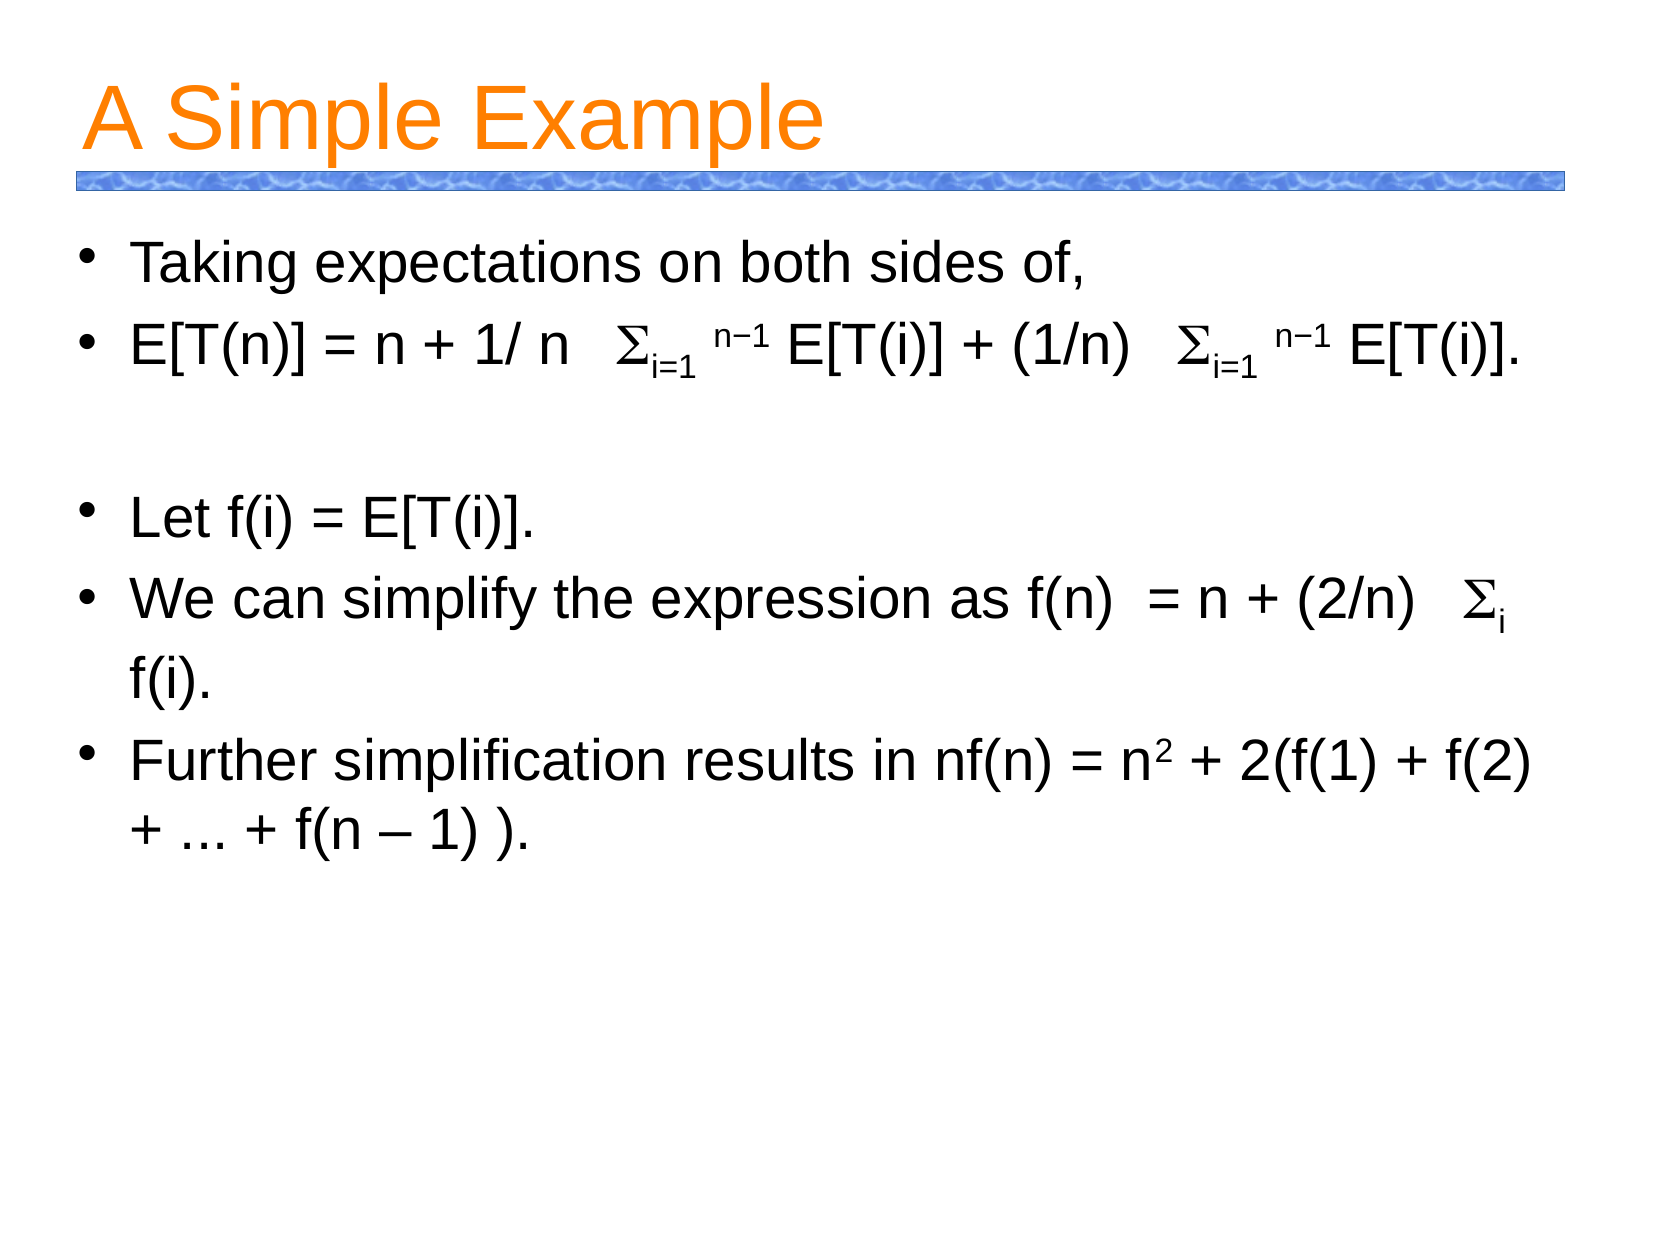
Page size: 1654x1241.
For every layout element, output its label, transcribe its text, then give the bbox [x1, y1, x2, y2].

text_box Taking expectations on both sides of, E[T(n)] = n + 1/ n i=1 n−1 E[T(i)] + (1/n) i=1 n−1 E[T(i)]. Let f(i) = E[T(i)]. We can simplify the expression as f(n) = n + (2/n) i f(i). Further simplification results in nf(n) = n2 + 2(f(1) + f(2) + ... + f(n – 1) ). [58, 224, 1610, 1169]
text_box A Simple Example [82, 49, 1571, 177]
picture [77, 172, 1564, 190]
